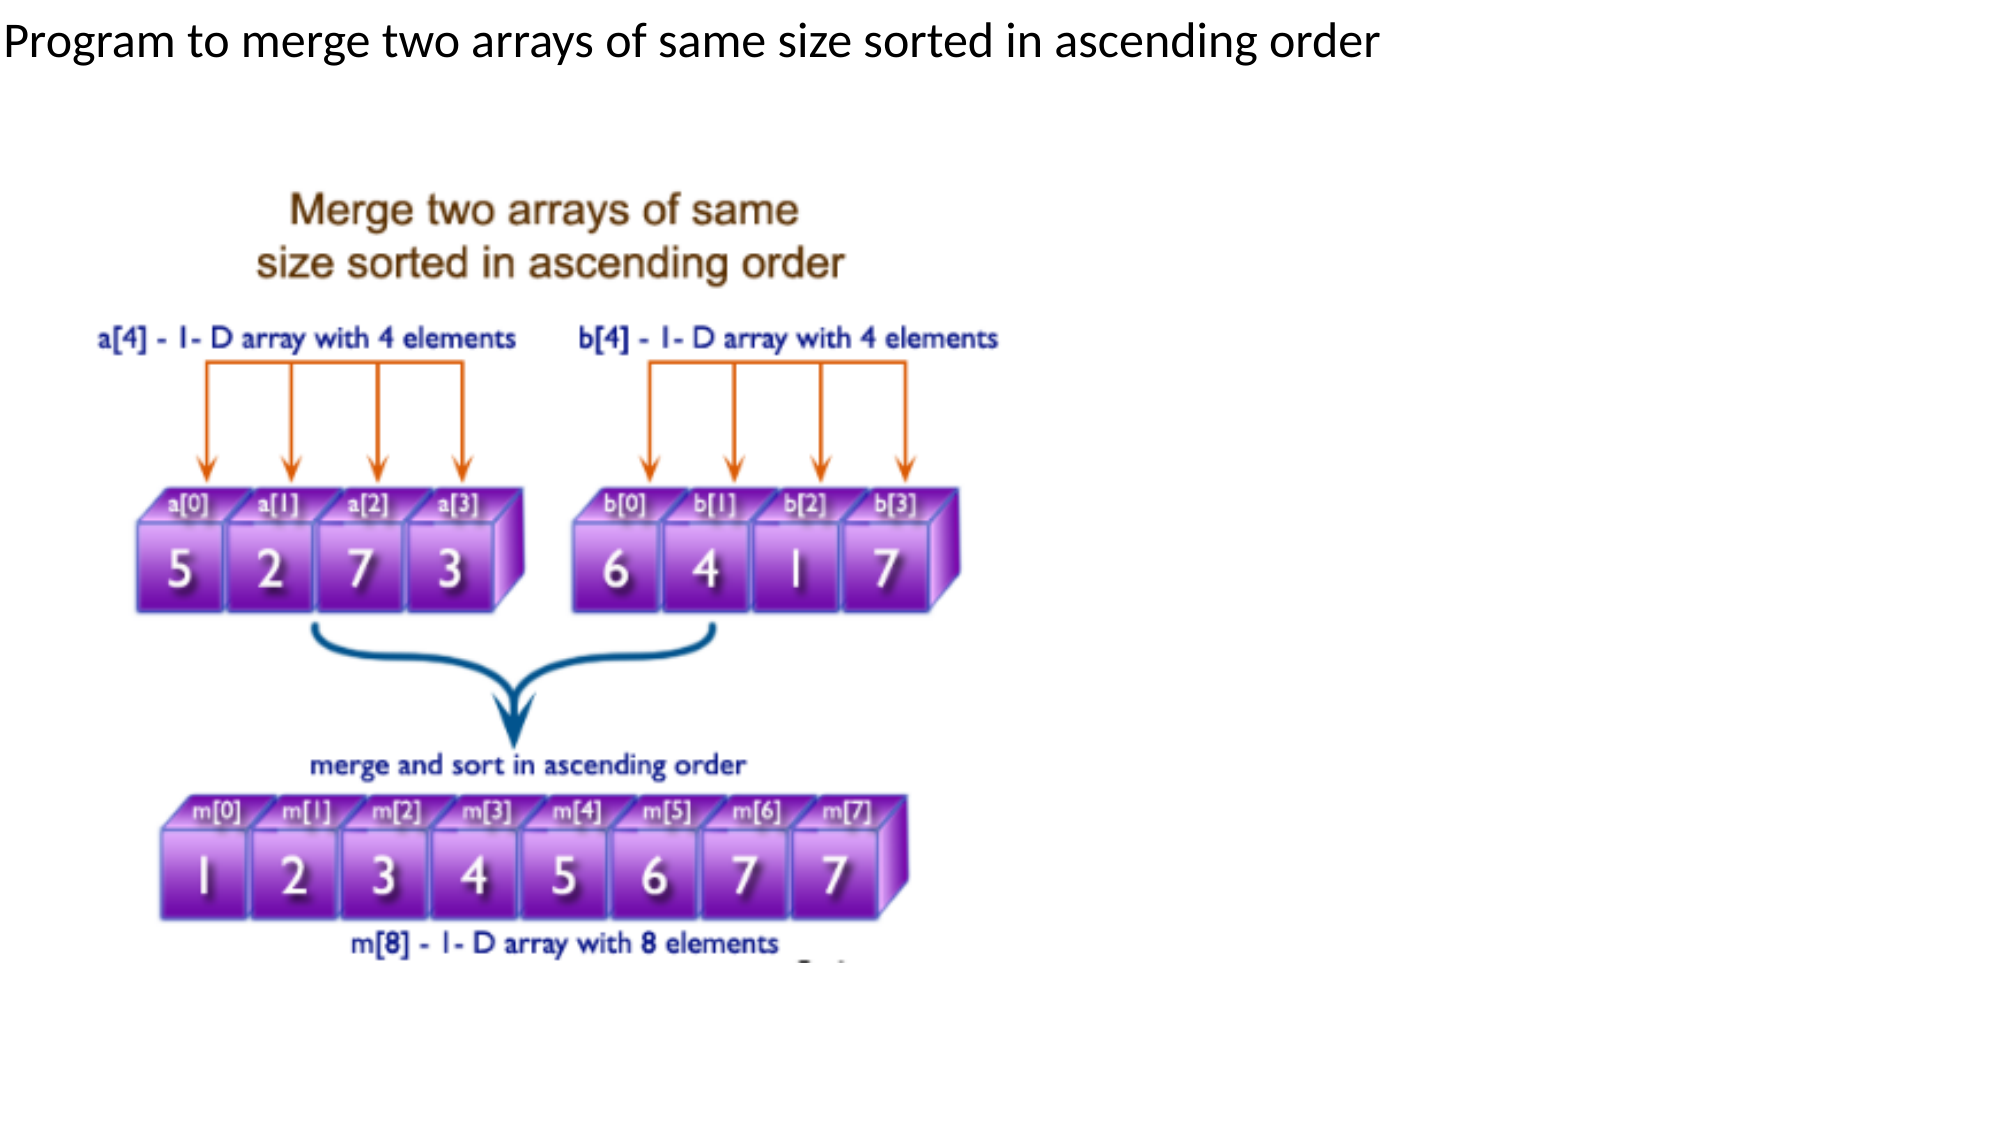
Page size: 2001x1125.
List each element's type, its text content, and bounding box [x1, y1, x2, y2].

picture [81, 167, 1008, 963]
text_box Program to merge two arrays of same size sorted in ascending order [0, 0, 1674, 75]
